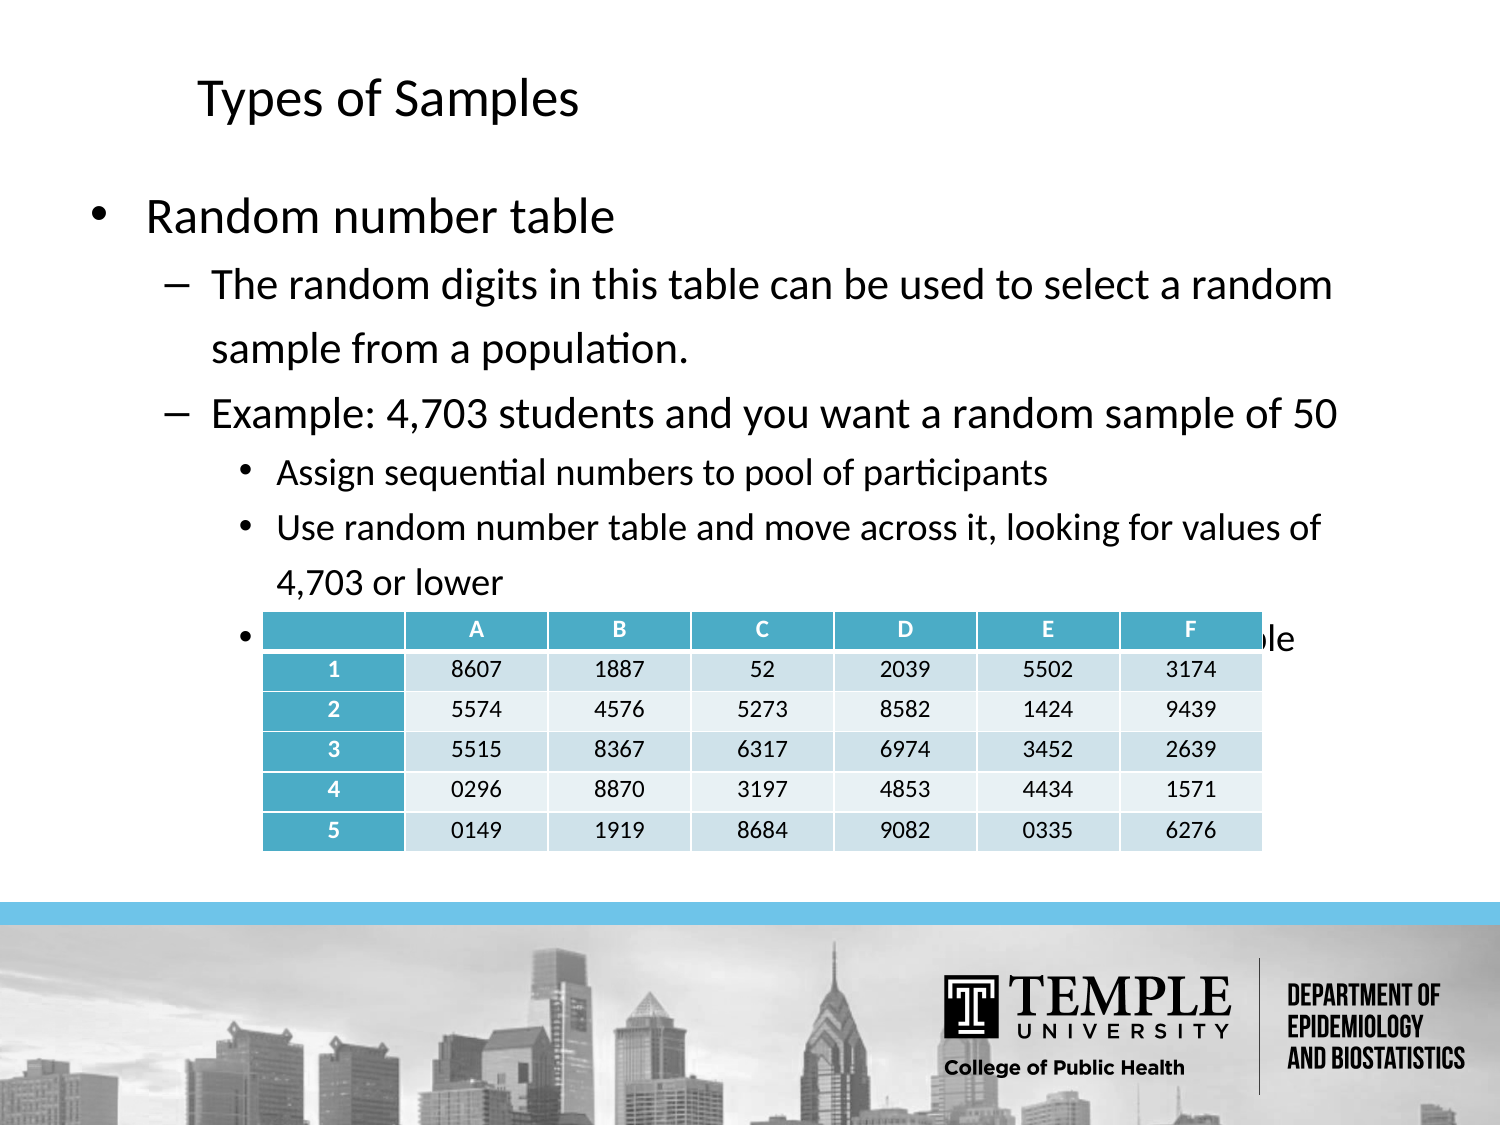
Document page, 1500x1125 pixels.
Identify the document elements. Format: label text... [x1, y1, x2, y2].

table_header [263, 612, 404, 649]
table_cell 5 [263, 813, 404, 851]
table_cell 3452 [978, 732, 1119, 771]
table_cell 8607 [406, 654, 547, 691]
table_cell 2 [263, 692, 404, 731]
table_cell 1919 [549, 813, 690, 851]
table_cell 8684 [692, 813, 833, 851]
table_cell 3174 [1121, 654, 1262, 691]
table_cell 1424 [978, 692, 1119, 731]
table_header D [835, 612, 976, 649]
table_cell 1571 [1121, 773, 1262, 811]
table_cell 5515 [406, 732, 547, 771]
table_cell 6974 [835, 732, 976, 771]
table_cell 0149 [406, 813, 547, 851]
picture [0, 902, 1500, 1125]
table_cell 1 [263, 654, 404, 691]
table_cell 6276 [1121, 813, 1262, 851]
table_cell 4434 [978, 773, 1119, 811]
table_header E [978, 612, 1119, 649]
table_cell 5273 [692, 692, 833, 731]
table_cell 4576 [549, 692, 690, 731]
table_cell 9439 [1121, 692, 1262, 731]
list Random number table The random digits in this table can be used to select a random sample from a population. Example: 4,703 students and you want a random sample of 50 Assign sequential numbers to pool of participants Use random number table and move across it, looking for values of 4,703 or lower Each time value is encountered, that person goes into the sample [75, 162, 1399, 670]
table_cell 0335 [978, 813, 1119, 851]
table_cell 52 [692, 654, 833, 691]
table_cell 2639 [1121, 732, 1262, 771]
table_cell 8582 [835, 692, 976, 731]
table_cell 4 [263, 773, 404, 811]
table_header A [406, 612, 547, 649]
table_header F [1121, 612, 1262, 649]
table_header B [549, 612, 690, 649]
table_cell 3197 [692, 773, 833, 811]
table_cell 9082 [835, 813, 976, 851]
table_cell 5574 [406, 692, 547, 731]
table_cell 0296 [406, 773, 547, 811]
title Types of Samples [106, 53, 672, 136]
table_cell 8367 [549, 732, 690, 771]
table_cell 8870 [549, 773, 690, 811]
table_cell 6317 [692, 732, 833, 771]
table_cell 1887 [549, 654, 690, 691]
table_header C [692, 612, 833, 649]
table_cell 4853 [835, 773, 976, 811]
table_cell 2039 [835, 654, 976, 691]
table_cell 3 [263, 732, 404, 771]
table_cell 5502 [978, 654, 1119, 691]
